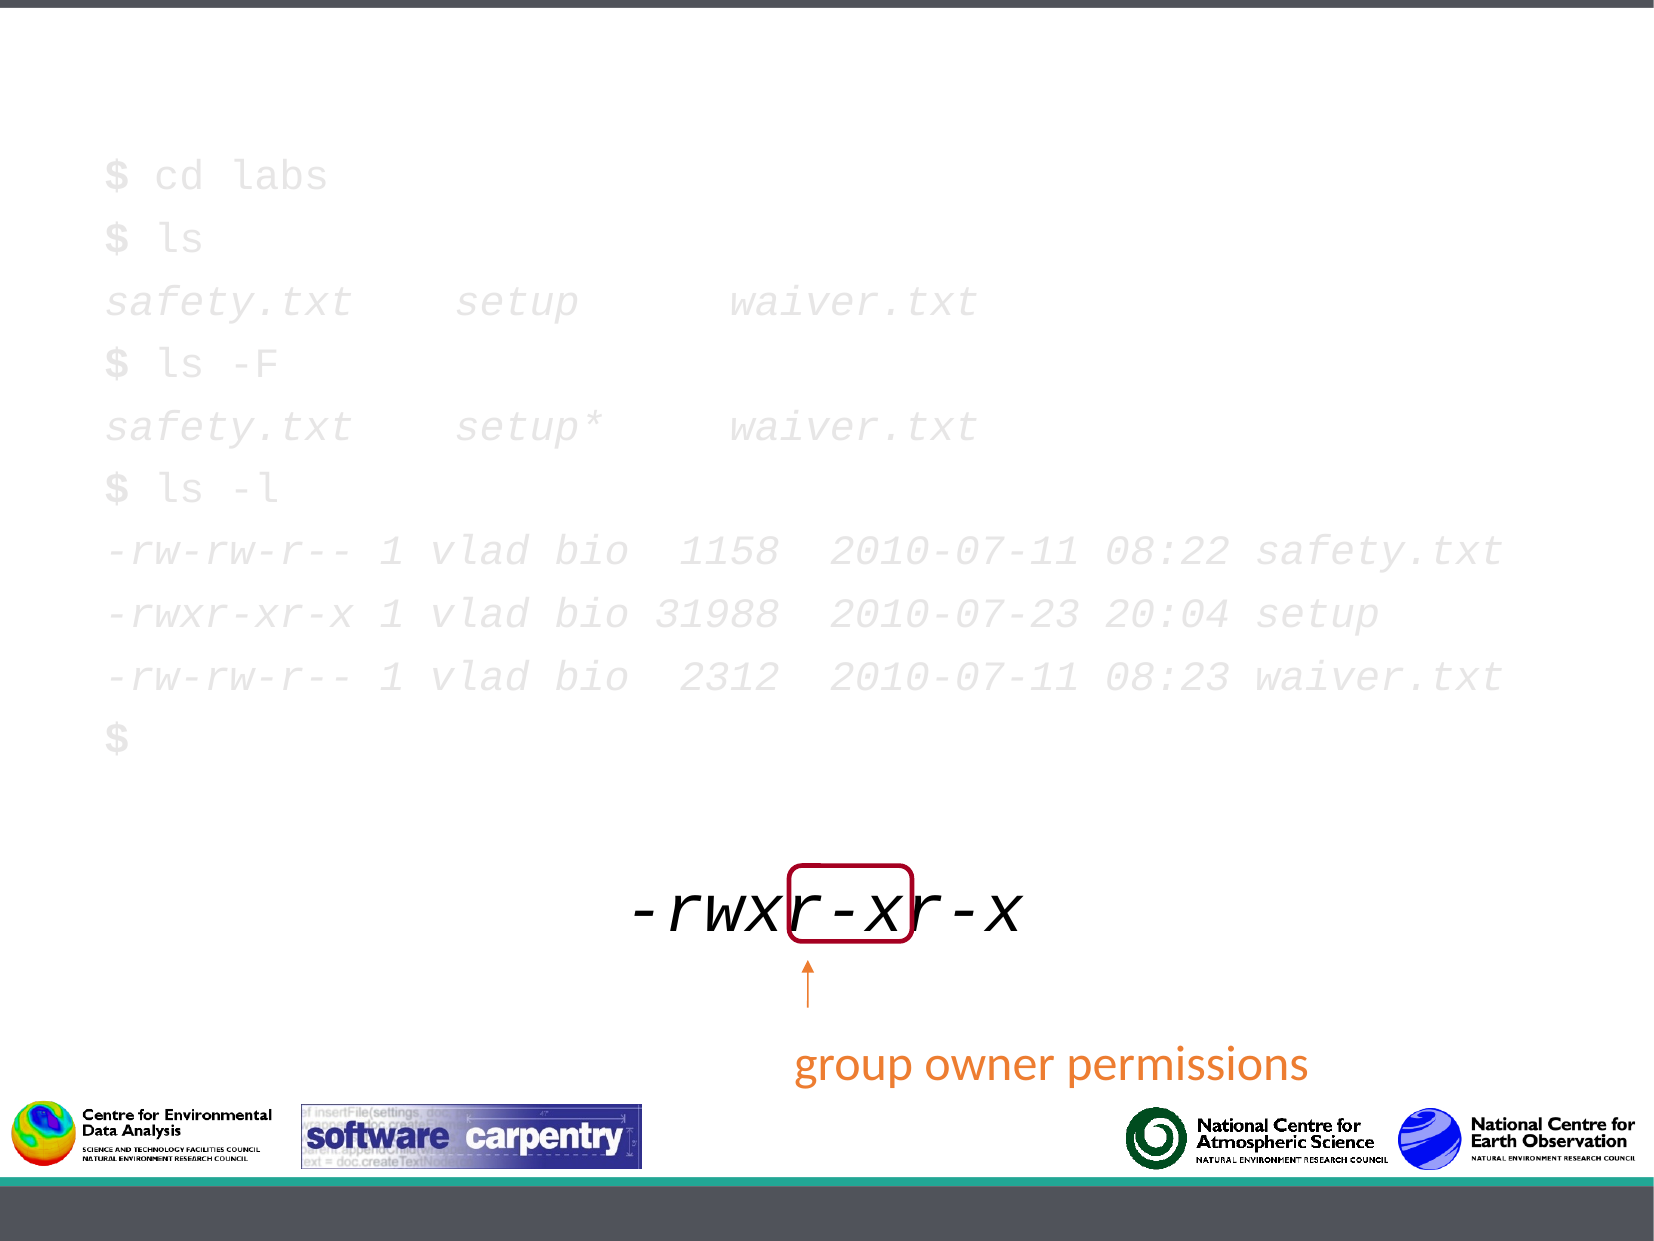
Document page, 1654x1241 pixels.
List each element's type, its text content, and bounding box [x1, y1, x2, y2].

picture [0, 0, 1654, 1241]
text_box [788, 865, 912, 942]
text_box [801, 970, 815, 1008]
text_box group owner permissions [779, 1007, 1356, 1103]
text_box $ cd labs $ ls safety.txt setup waiver.txt $ ls -F safety.txt setup* waiver.txt $ ls -l -rw-rw-r-- 1 vlad bio 1158 2010-07-11 08:22 safety.txt -rwxr-xr-x 1 vlad bio 31988 2010-07-23 20:04 setup -rw-rw-r-- 1 vlad bio 2312 2010-07-11 08:23 waiver.txt $ [89, 128, 1512, 1131]
text_box -rwxr-xr-x [609, 837, 988, 970]
